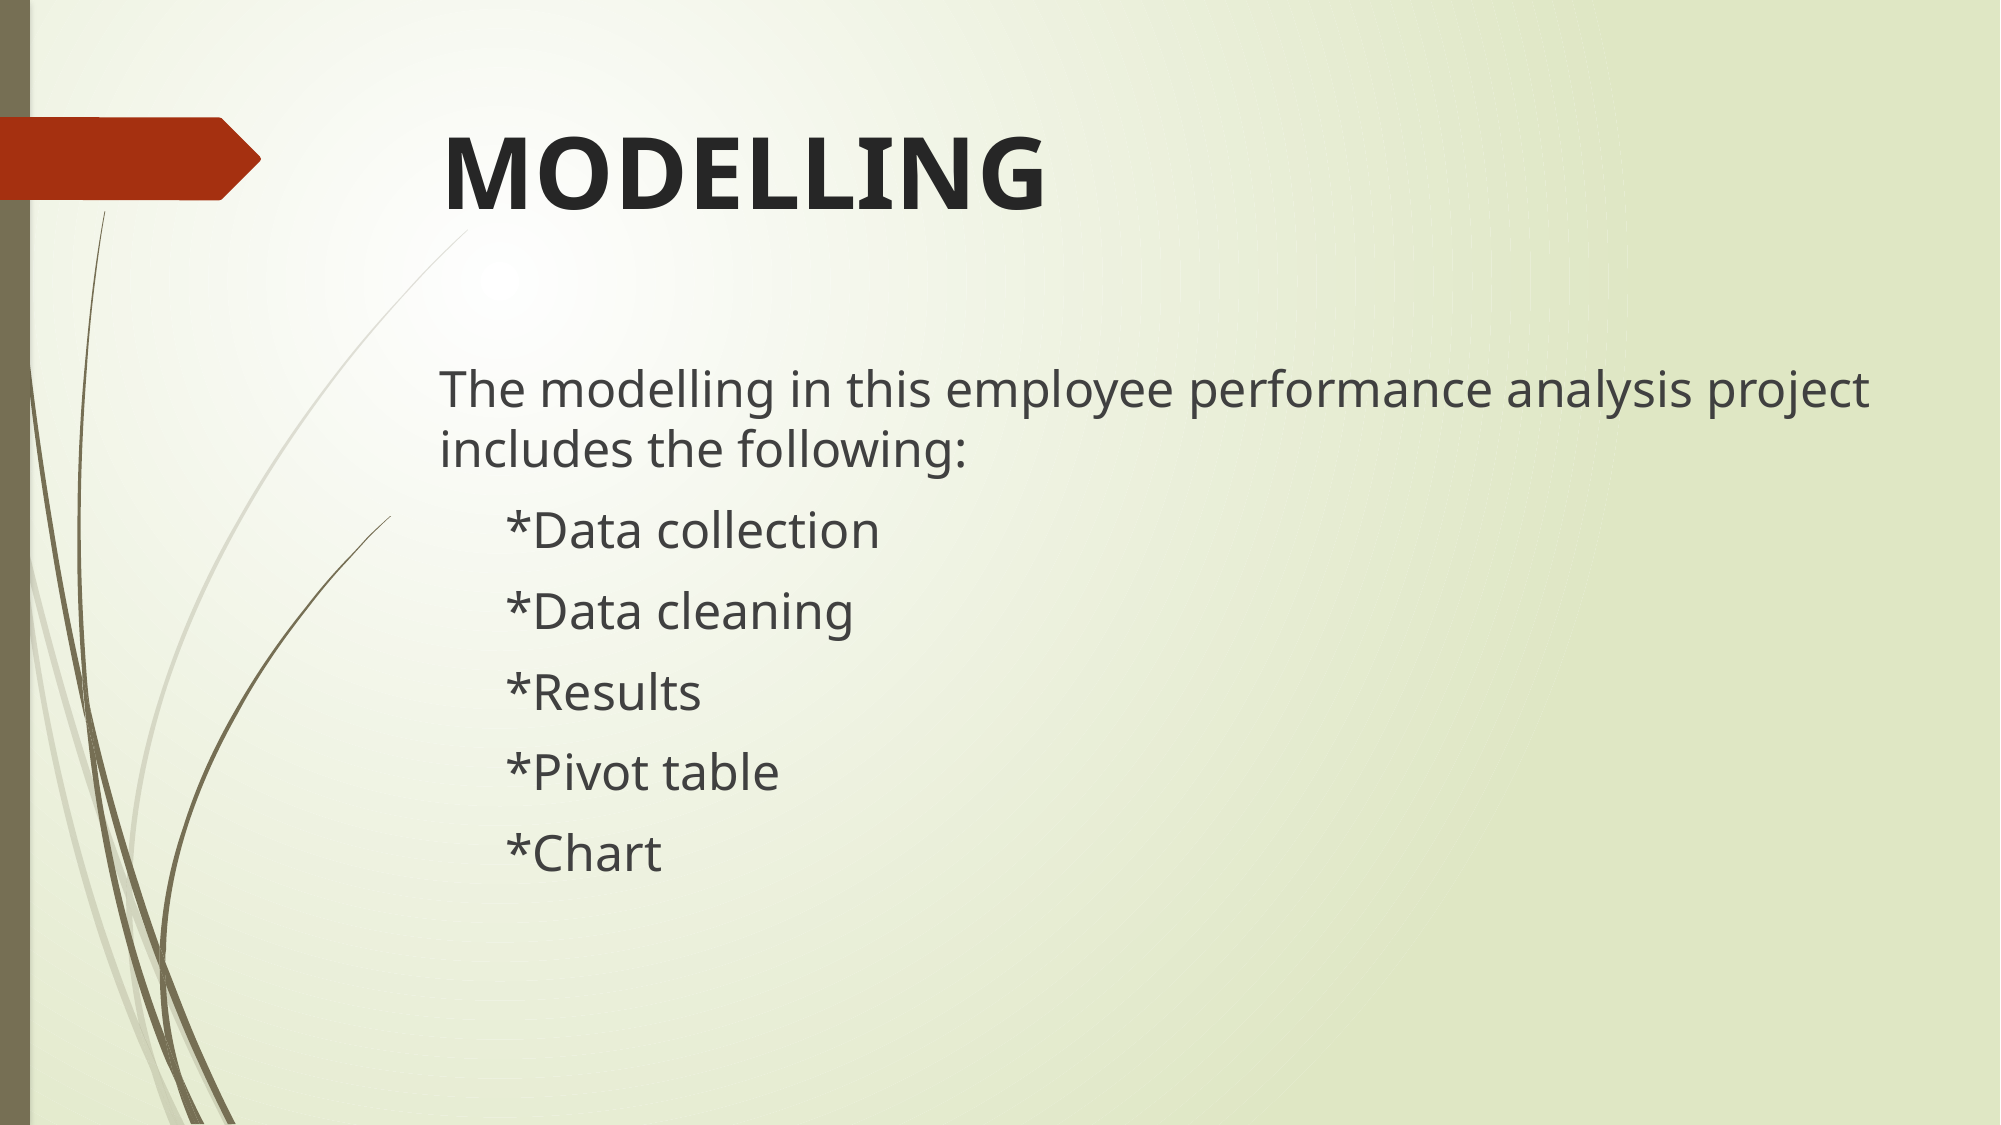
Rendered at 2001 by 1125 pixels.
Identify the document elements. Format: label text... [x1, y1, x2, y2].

list The modelling in this employee performance analysis project includes the following: *Data collection *Data cleaning *Results *Pivot table *Chart [424, 350, 1888, 970]
title MODELLING [425, 102, 1888, 313]
